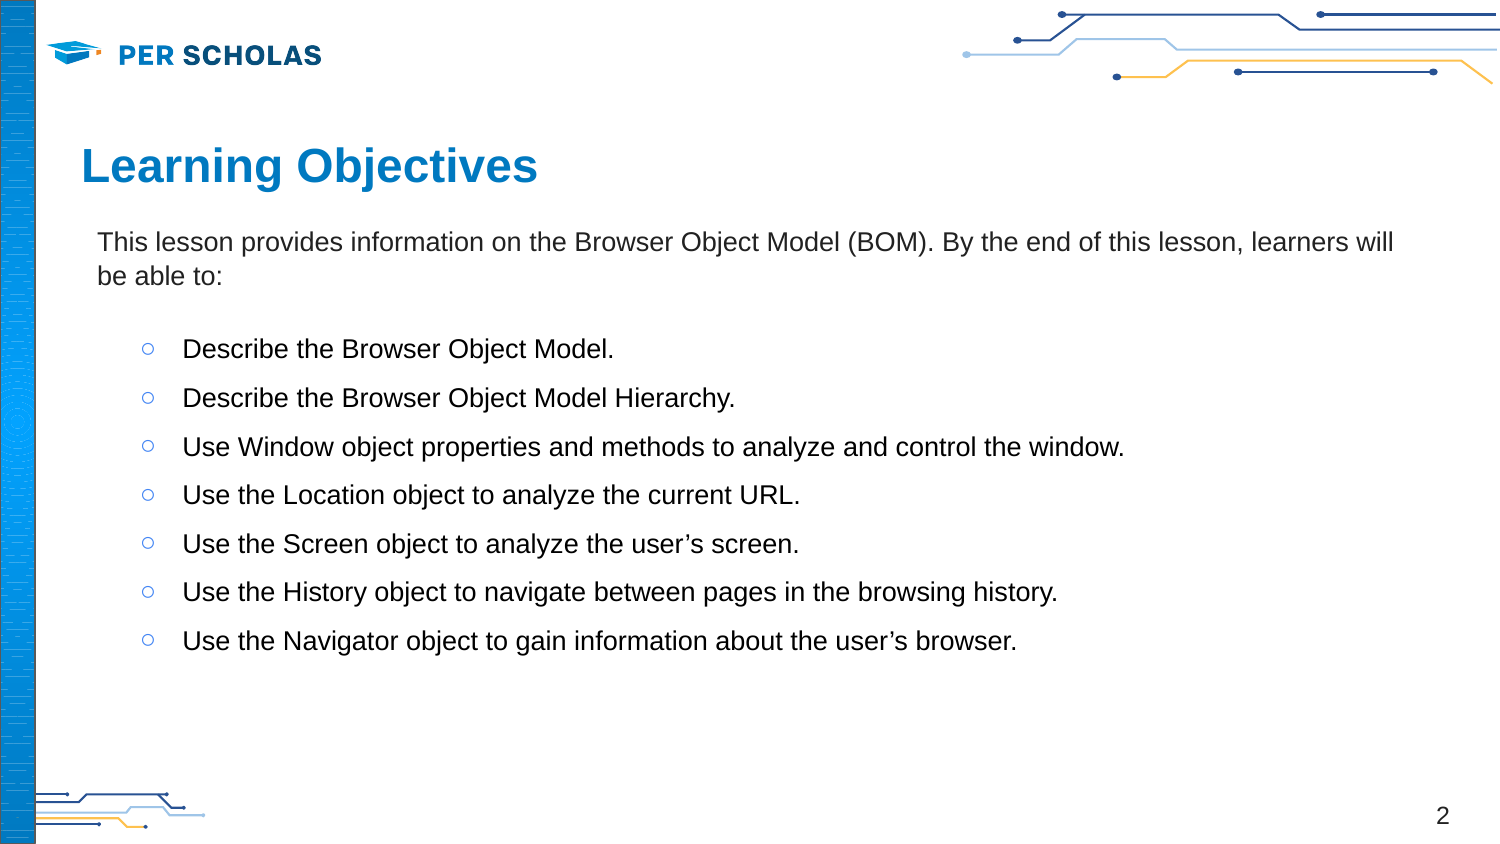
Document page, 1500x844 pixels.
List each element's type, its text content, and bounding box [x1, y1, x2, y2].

title Learning Objectives [69, 119, 1402, 207]
slide_number ‹#› [1395, 768, 1491, 836]
picture [36, 17, 339, 83]
list This lesson provides information on the Browser Object Model (BOM). By the end of this lesson, learners will be able to: Describe the Browser Object Model. Describe the Browser Object Model Hierarchy. Use Window object properties and methods to analyze and control the window. Use the Location object to analyze the current URL. Use the Screen object to analyze the user’s screen. Use the History object to navigate between pages in the browsing history. Use the Navigator object to gain information about the user’s browser. [85, 211, 1429, 769]
